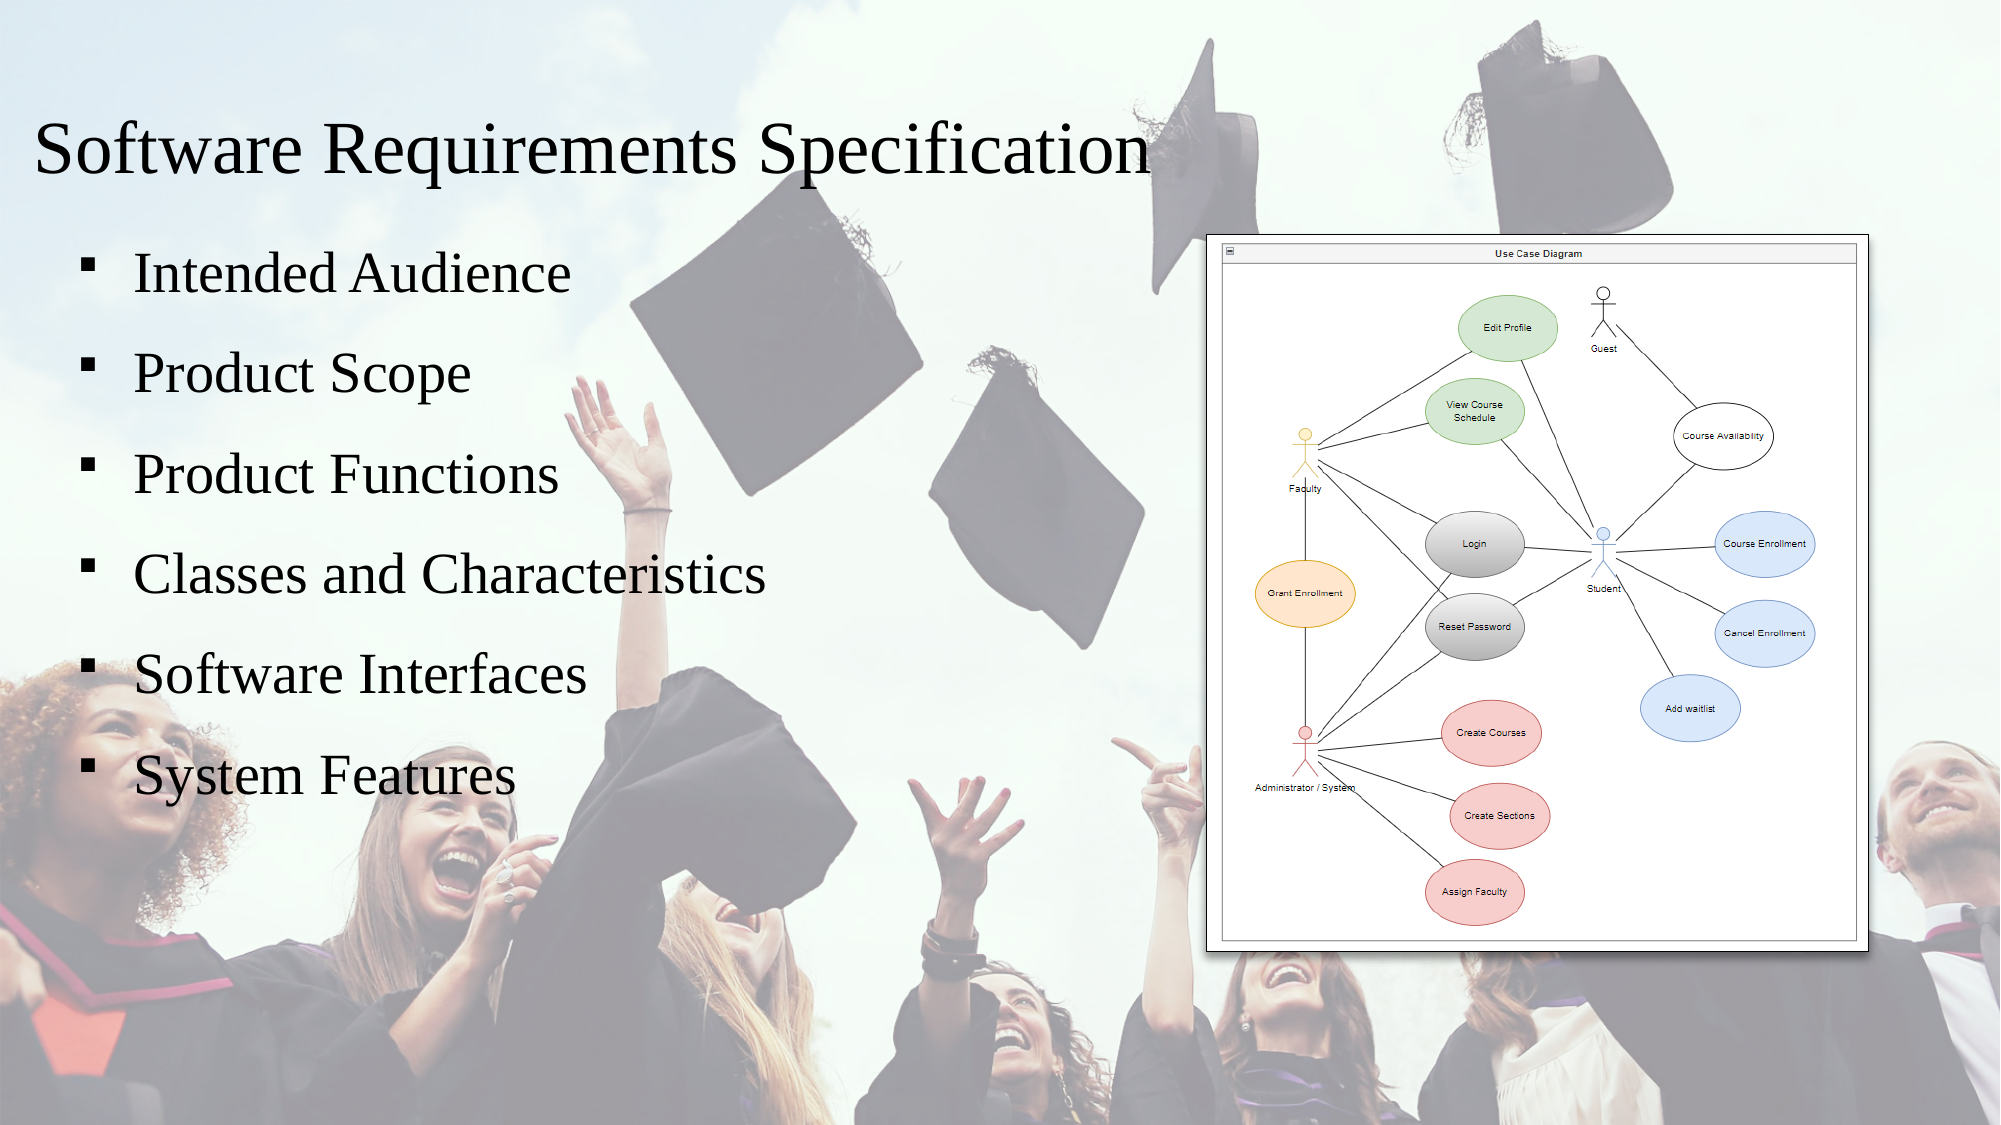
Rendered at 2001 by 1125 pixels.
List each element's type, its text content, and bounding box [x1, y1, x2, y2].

title Software Requirements Specification [18, 0, 1556, 197]
list Intended Audience Product Scope Product Functions Classes and Characteristics Software Interfaces System Features [62, 234, 1206, 910]
picture [1206, 234, 1869, 952]
